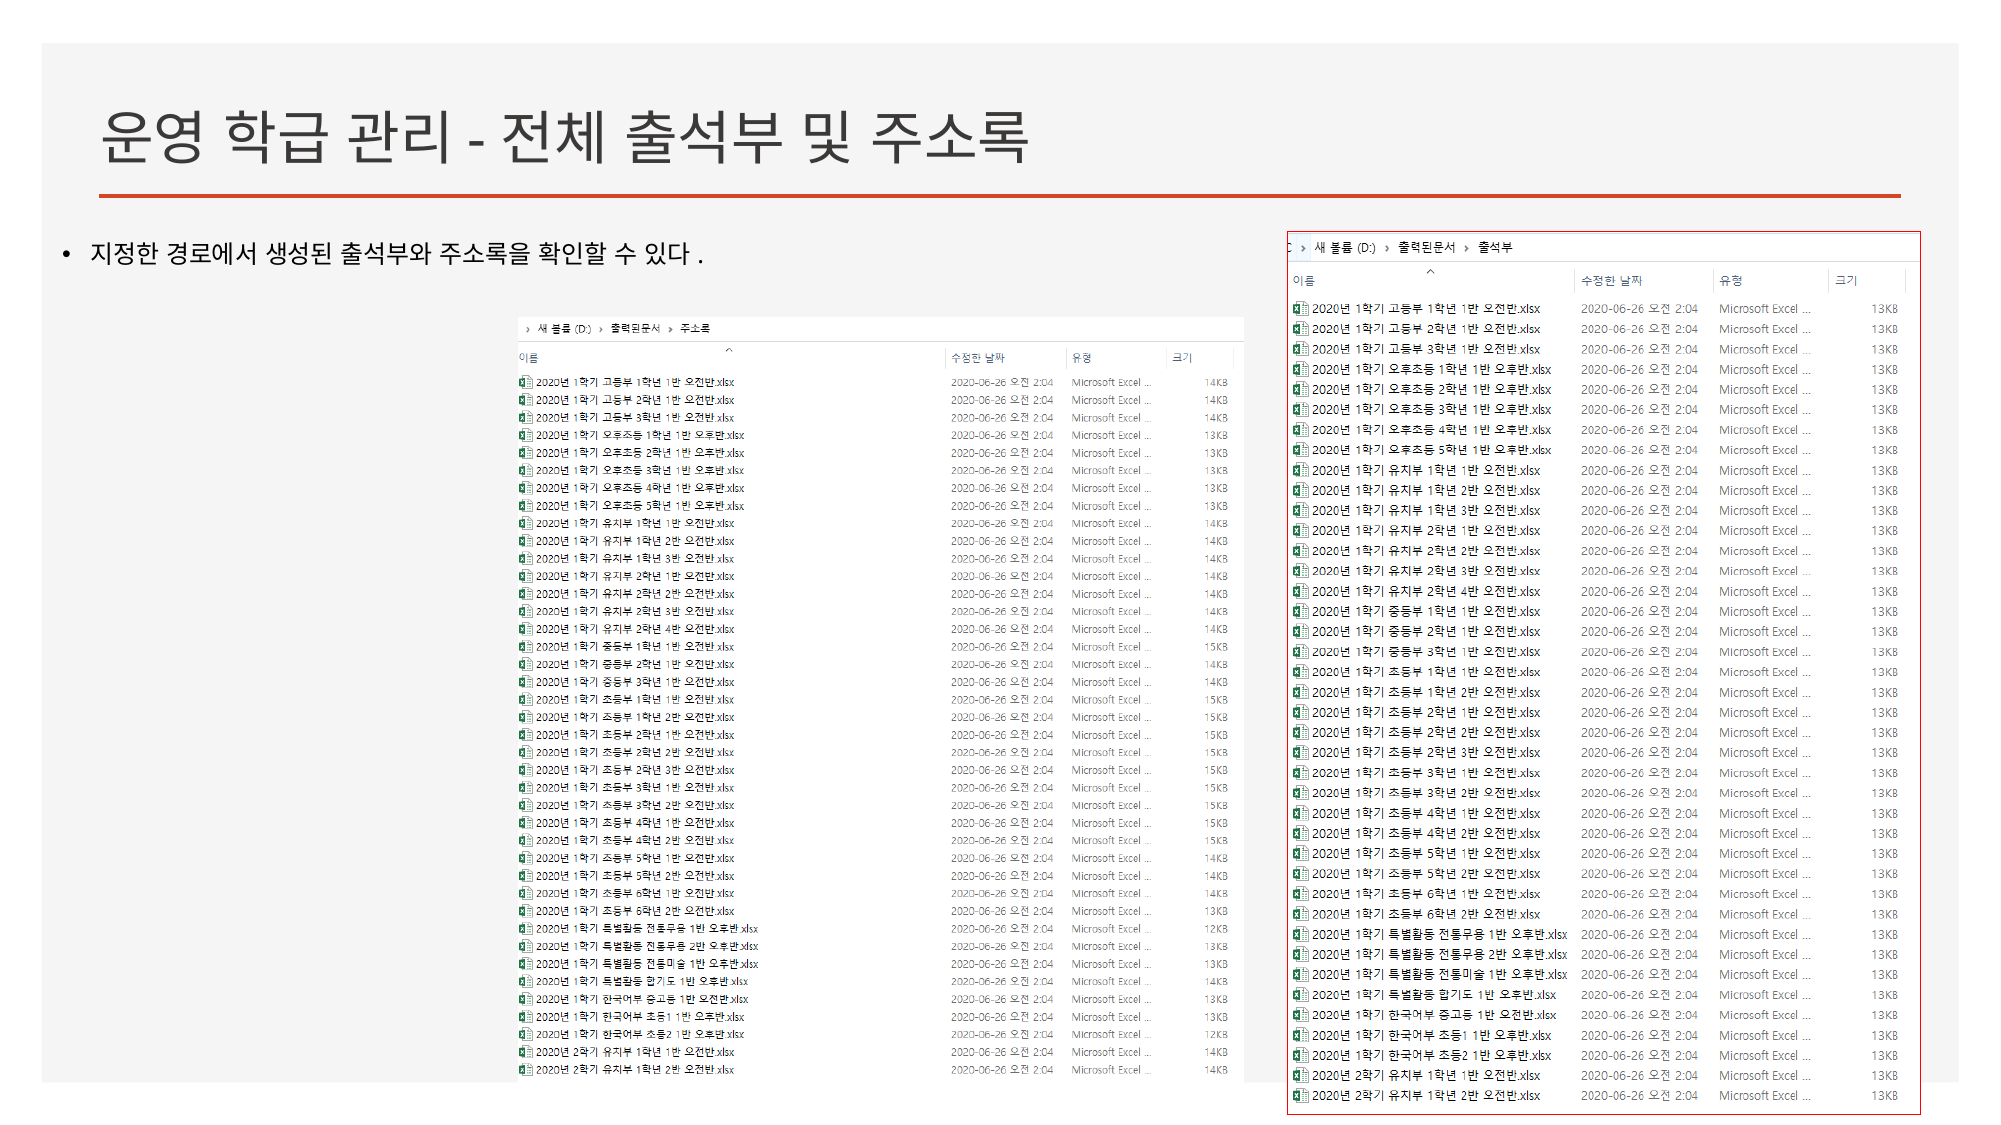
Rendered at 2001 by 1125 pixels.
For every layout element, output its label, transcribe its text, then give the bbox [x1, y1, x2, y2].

picture [1287, 231, 1921, 1115]
text_box 지정한 경로에서 생성된 출석부와 주소록을 확인할 수 있다. [47, 231, 1287, 276]
picture [518, 317, 1244, 1084]
title 운영 학급 관리-전체 출석부 및 주소록 [85, 73, 1499, 179]
